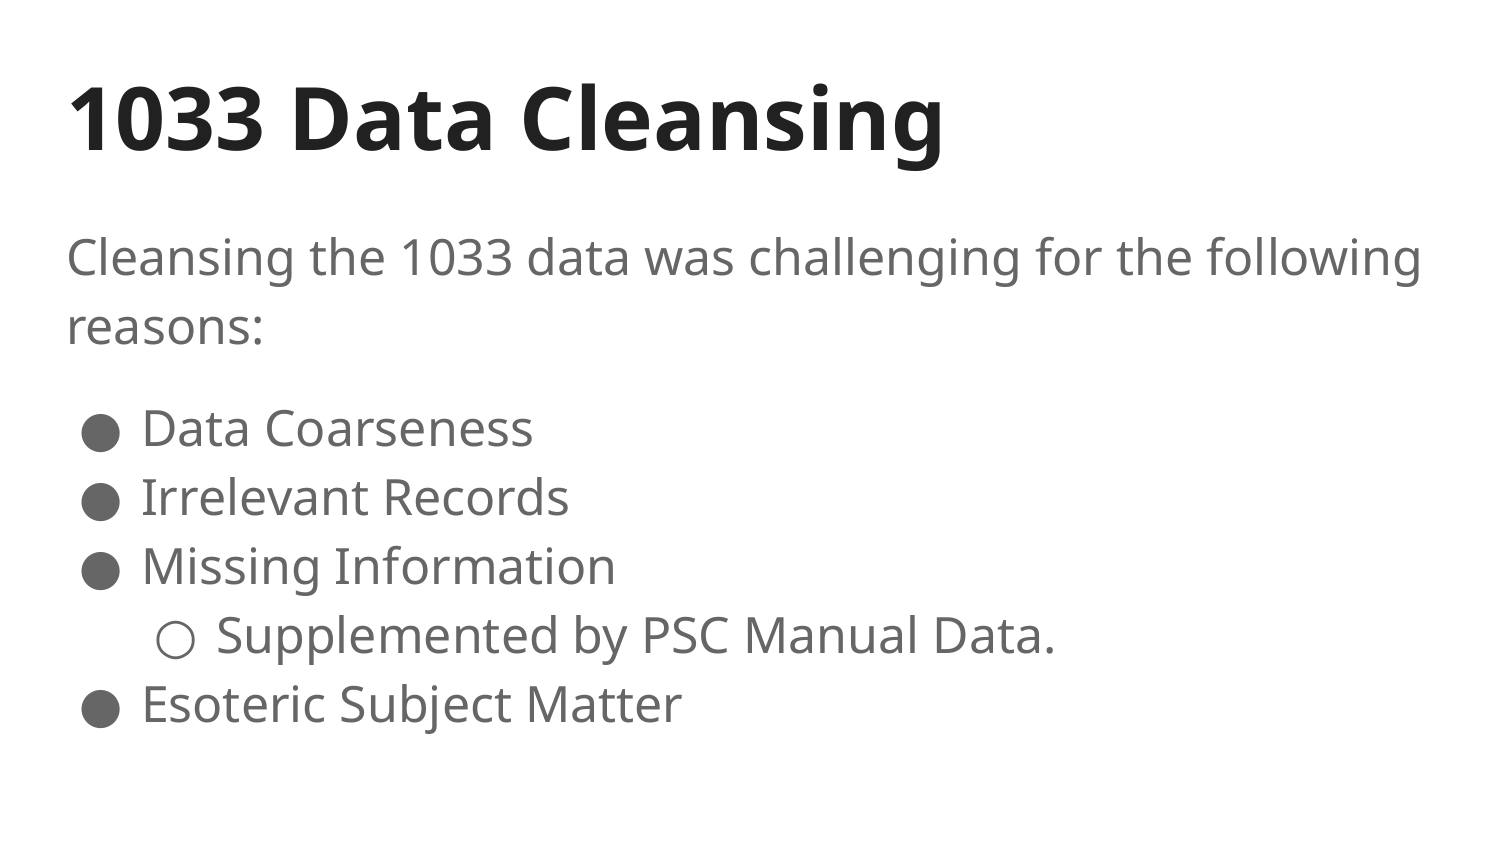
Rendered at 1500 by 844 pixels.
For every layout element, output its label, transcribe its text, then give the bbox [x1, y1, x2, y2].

list Cleansing the 1033 data was challenging for the following reasons: Data Coarseness Irrelevant Records Missing Information Supplemented by PSC Manual Data. Esoteric Subject Matter [51, 201, 1449, 750]
title 1033 Data Cleansing [51, 48, 1449, 180]
